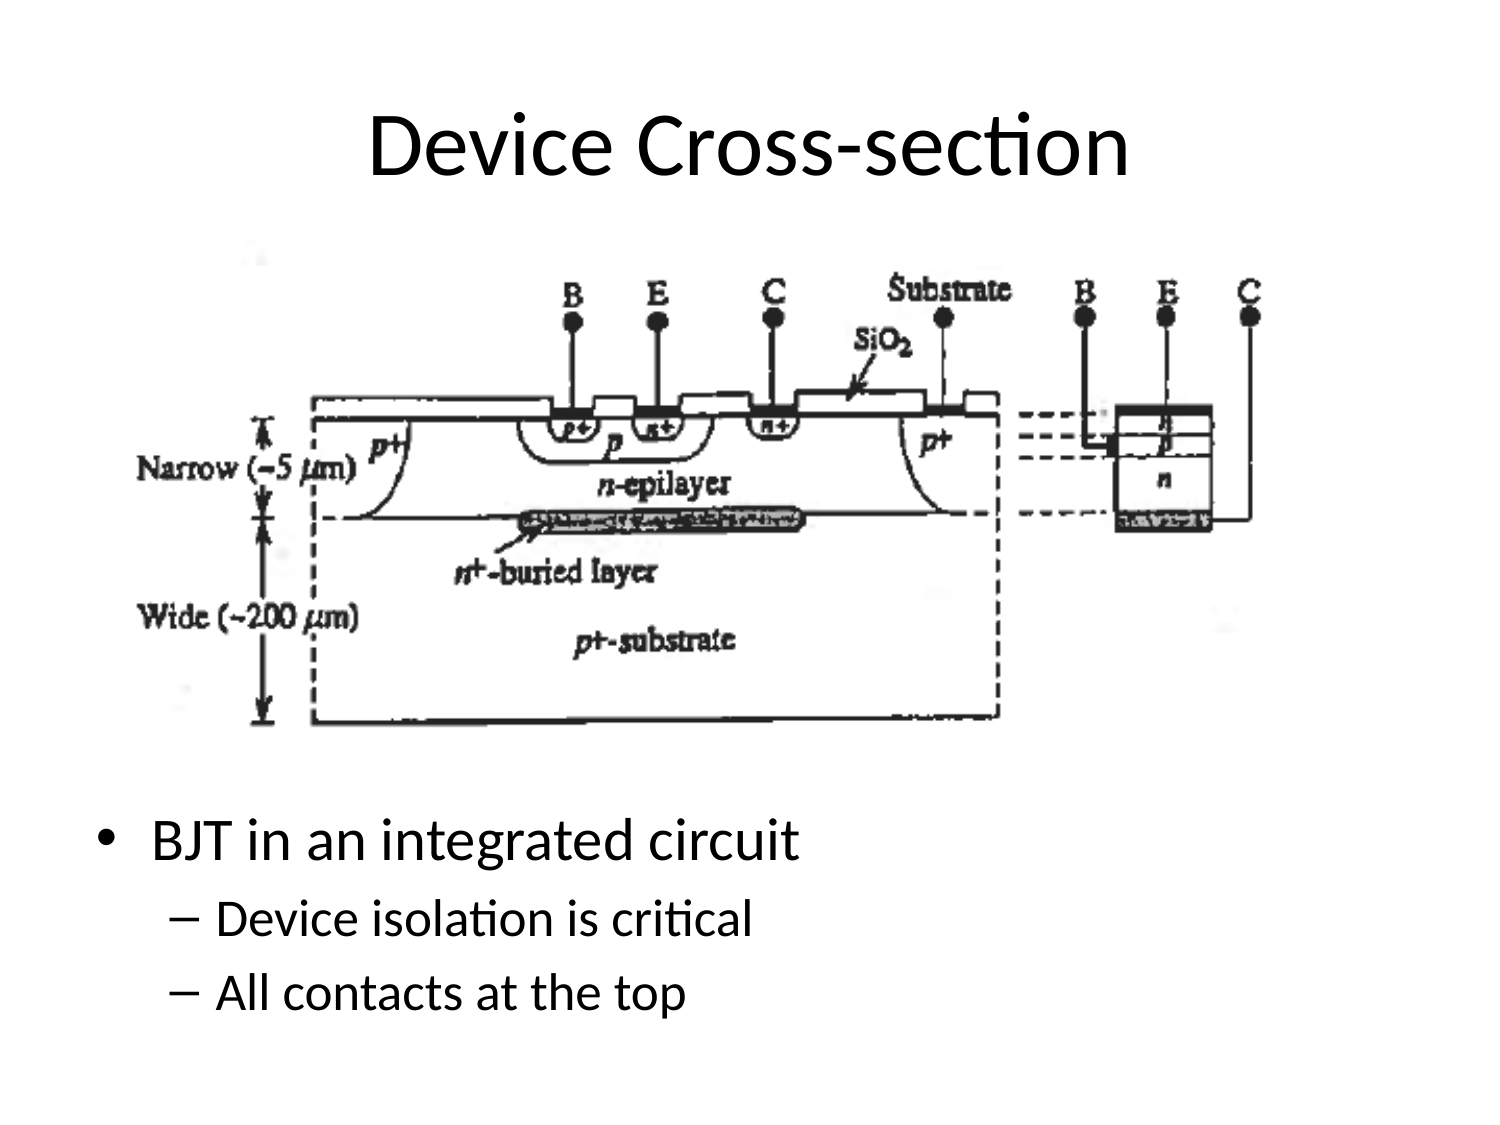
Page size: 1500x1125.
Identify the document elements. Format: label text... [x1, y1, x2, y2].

title Device Cross-section [75, 45, 1425, 233]
picture [124, 212, 1303, 744]
list BJT in an integrated circuit Device isolation is critical All contacts at the top [80, 792, 1456, 1030]
